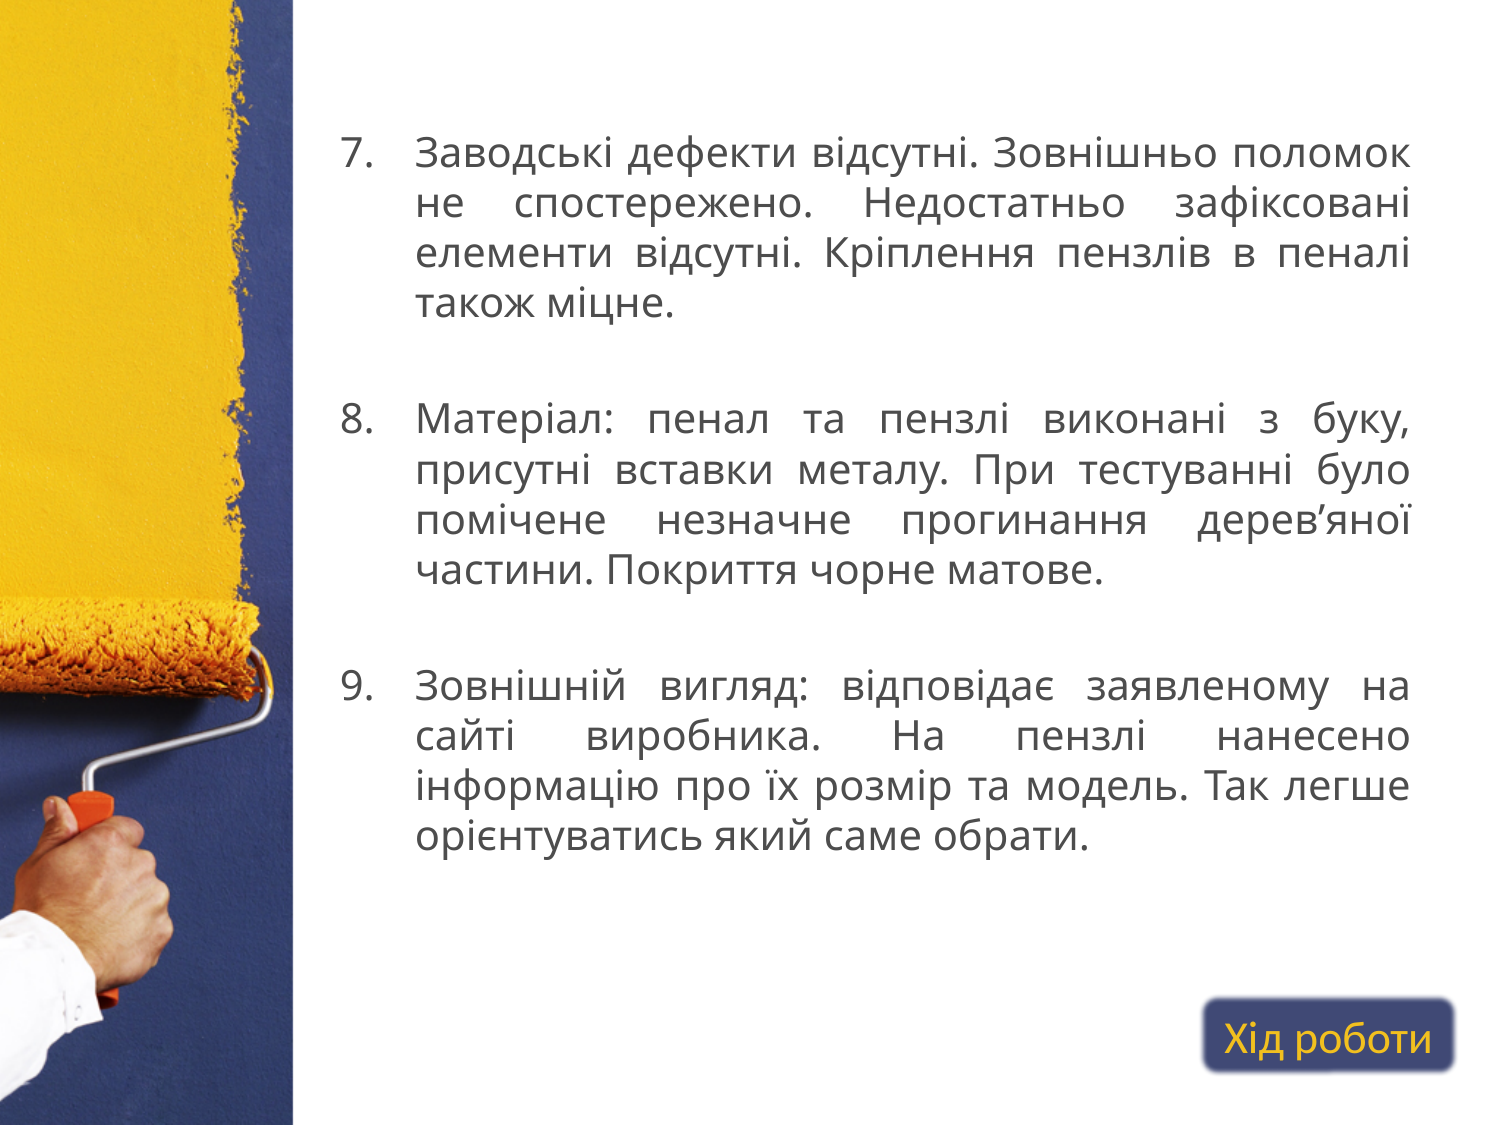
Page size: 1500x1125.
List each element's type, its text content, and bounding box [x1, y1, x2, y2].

picture [0, 0, 1500, 1125]
list Заводські дефекти відсутні. Зовнішньо поломок не спостережено. Недостатньо зафіксовані елементи відсутні. Кріплення пензлів в пеналі також міцне. Матеріал: пенал та пензлі виконані з буку, присутні вставки металу. При тестуванні було помічене незначне прогинання дерев’яної частини. Покриття чорне матове. Зовнішній вигляд: відповідає заявленому на сайті виробника. На пензлі нанесено інформацію про їх розмір та модель. Так легше орієнтуватись який саме обрати. [324, 118, 1427, 882]
text_box Хід роботи [1207, 1002, 1450, 1068]
